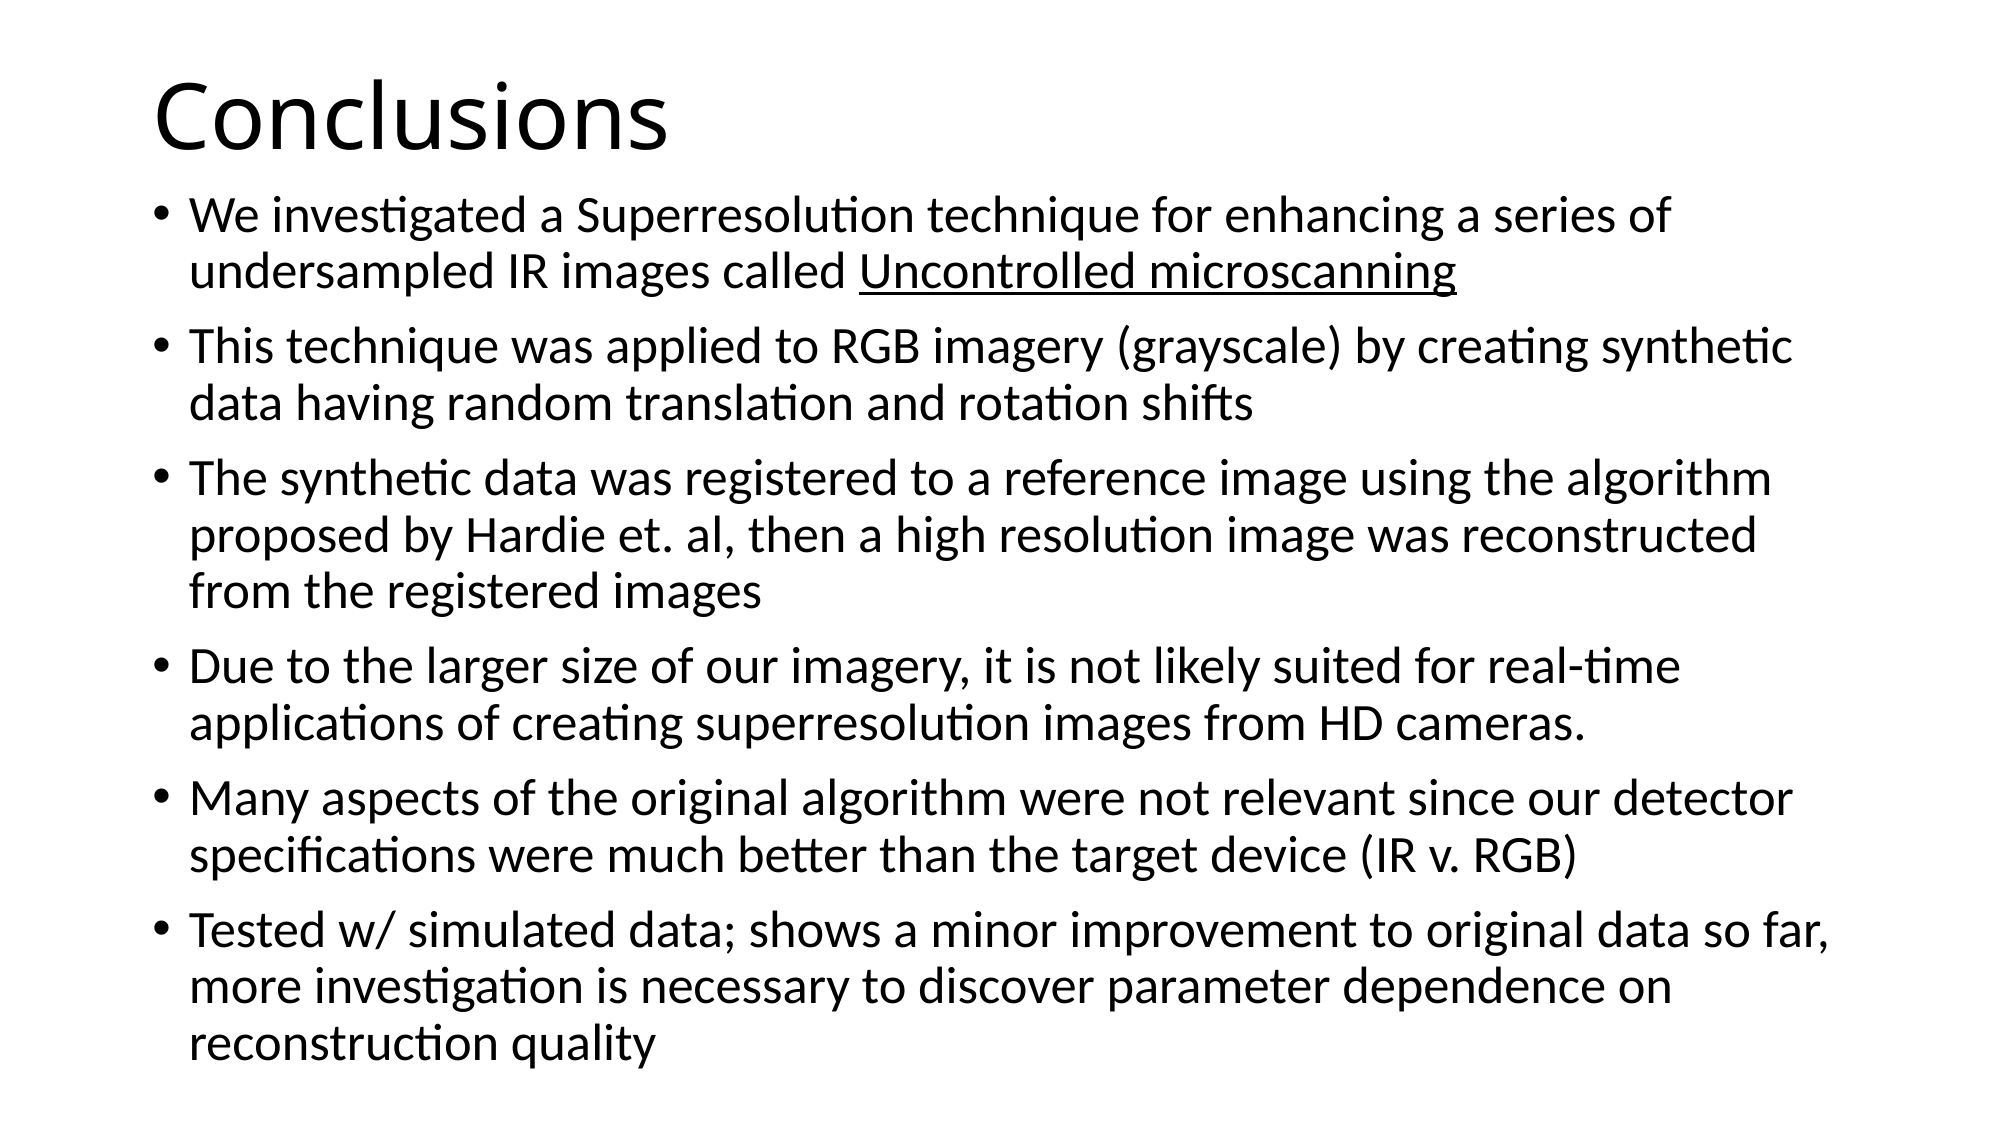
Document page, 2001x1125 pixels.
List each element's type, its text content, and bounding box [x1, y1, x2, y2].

title Conclusions [137, 59, 1863, 179]
list We investigated a Superresolution technique for enhancing a series of undersampled IR images called Uncontrolled microscanning This technique was applied to RGB imagery (grayscale) by creating synthetic data having random translation and rotation shifts The synthetic data was registered to a reference image using the algorithm proposed by Hardie et. al, then a high resolution image was reconstructed from the registered images Due to the larger size of our imagery, it is not likely suited for real-time applications of creating superresolution images from HD cameras. Many aspects of the original algorithm were not relevant since our detector specifications were much better than the target device (IR v. RGB) Tested w/ simulated data; shows a minor improvement to original data so far, more investigation is necessary to discover parameter dependence on reconstruction quality [137, 179, 1863, 1092]
